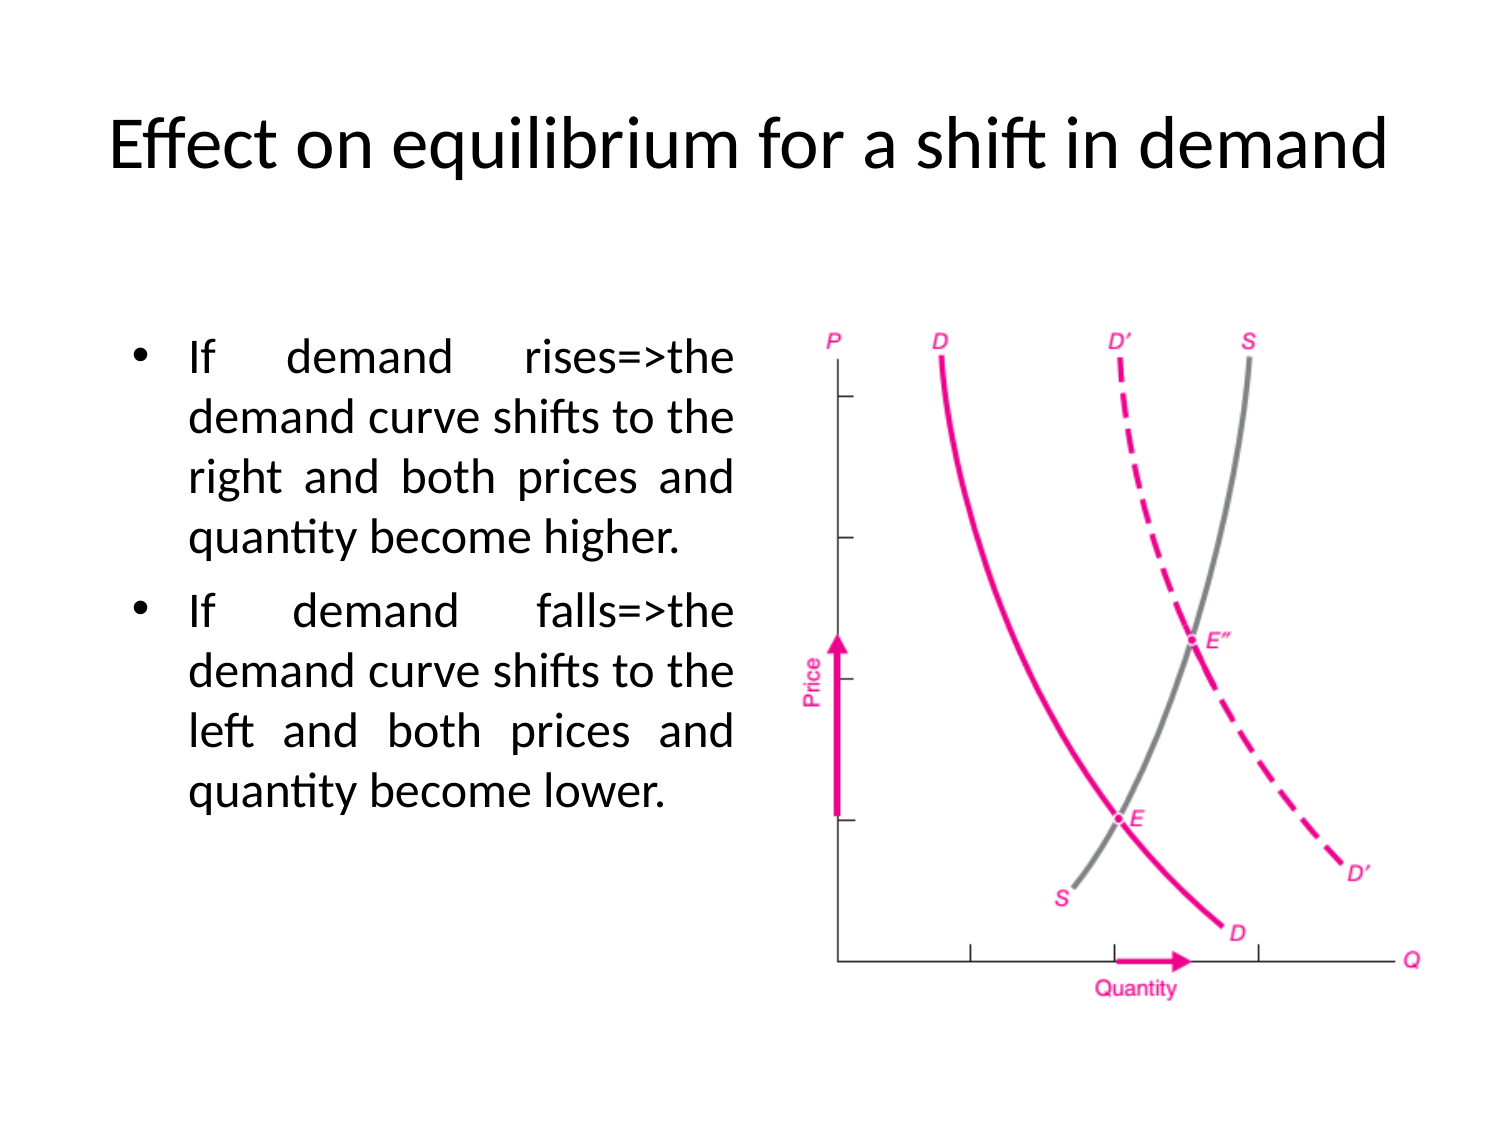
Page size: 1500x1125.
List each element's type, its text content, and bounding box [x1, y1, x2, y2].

text_box If demand rises=>the demand curve shifts to the right and both prices and quantity become higher. If demand falls=>the demand curve shifts to the left and both prices and quantity become lower. [117, 316, 750, 825]
title Effect on equilibrium for a shift in demand [74, 44, 1426, 233]
picture [796, 316, 1442, 1006]
